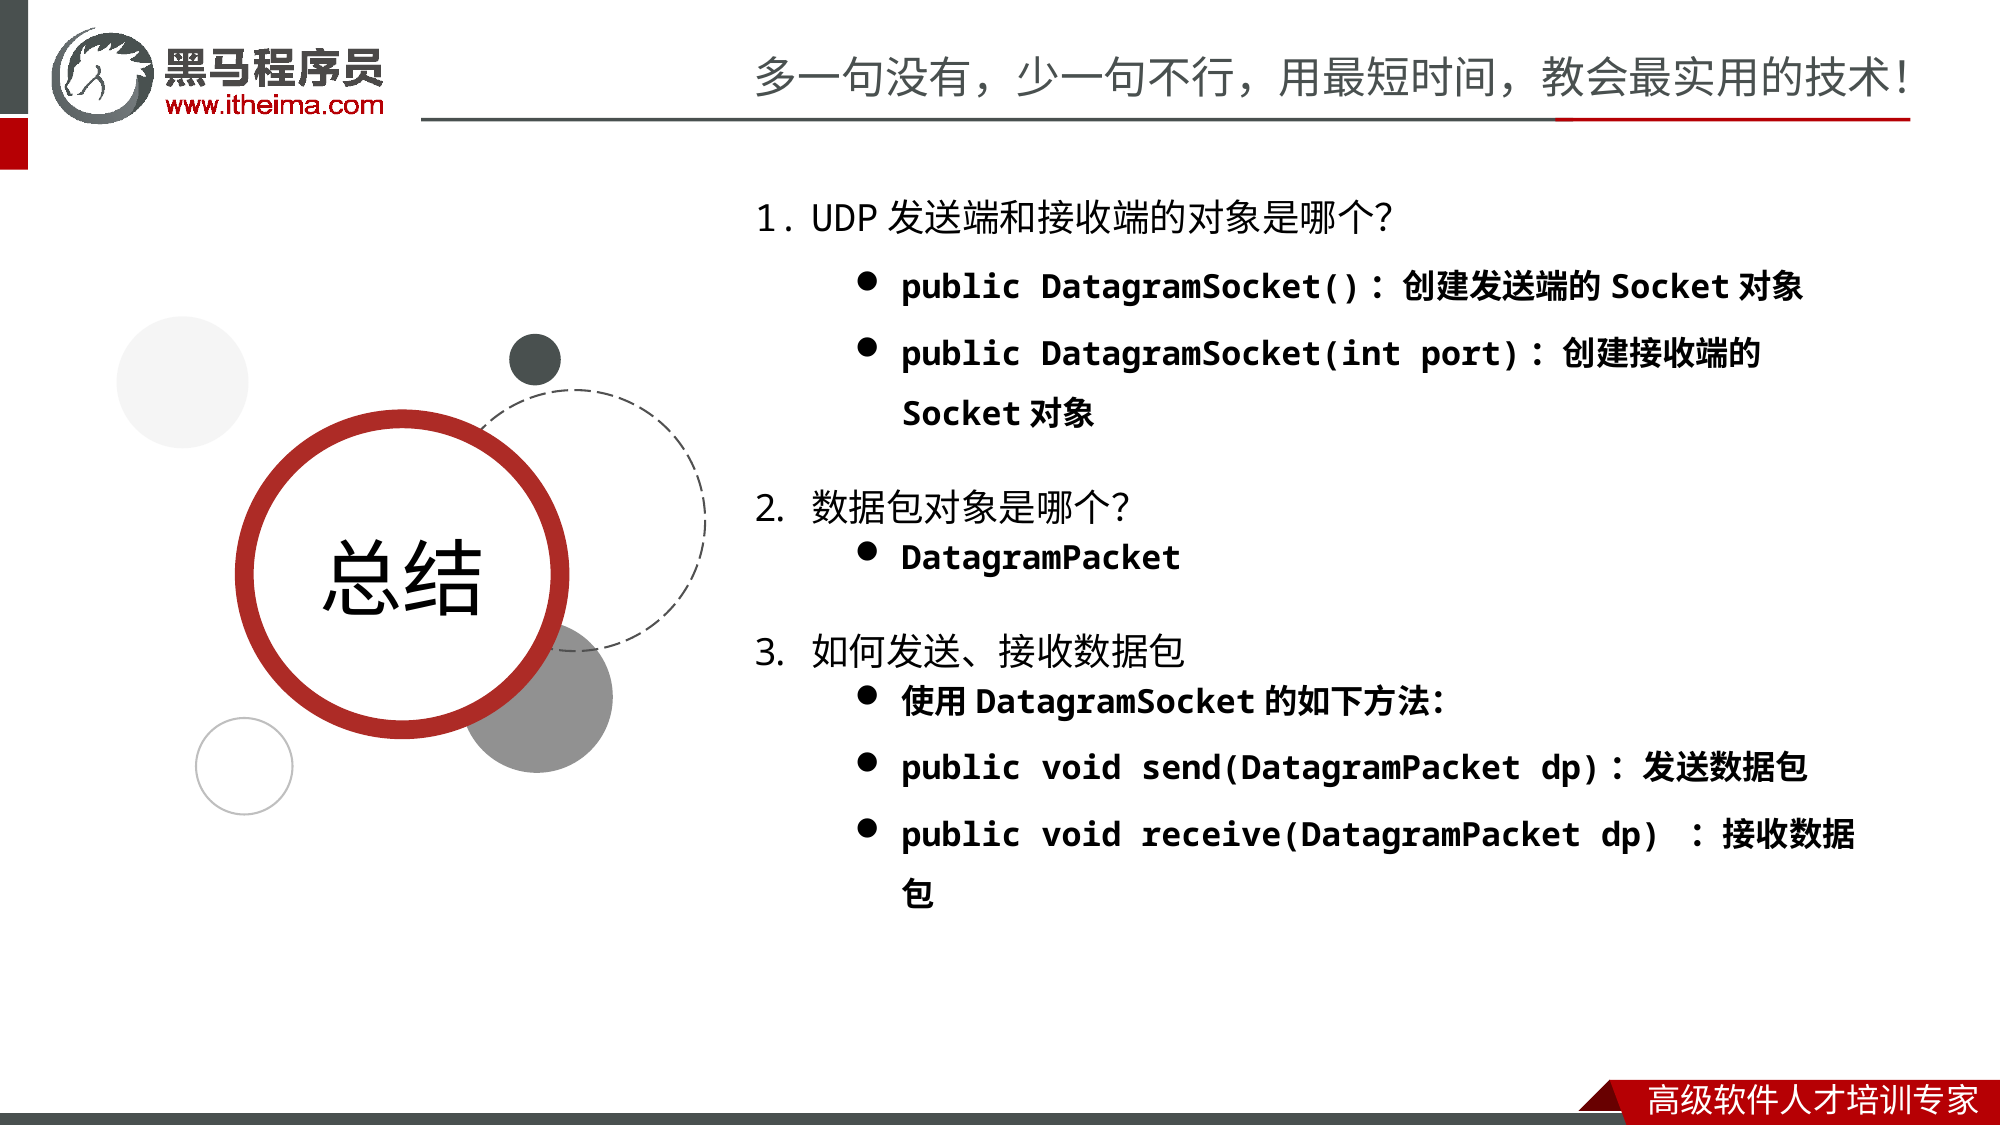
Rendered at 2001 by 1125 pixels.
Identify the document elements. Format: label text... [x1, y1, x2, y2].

picture [50, 26, 384, 125]
list UDP发送端和接收端的对象是哪个？ public DatagramSocket()​：创建发送端的Socket对象 public DatagramSocket(int port)：创建接收端的Socket对象 数据包对象是哪个？ DatagramPacket 如何发送、接收数据包 使用DatagramSocket的如下方法： public void send(DatagramPacket dp)：发送数据包 public void receive(DatagramPacket dp) ：接收数据包 [740, 192, 1899, 933]
